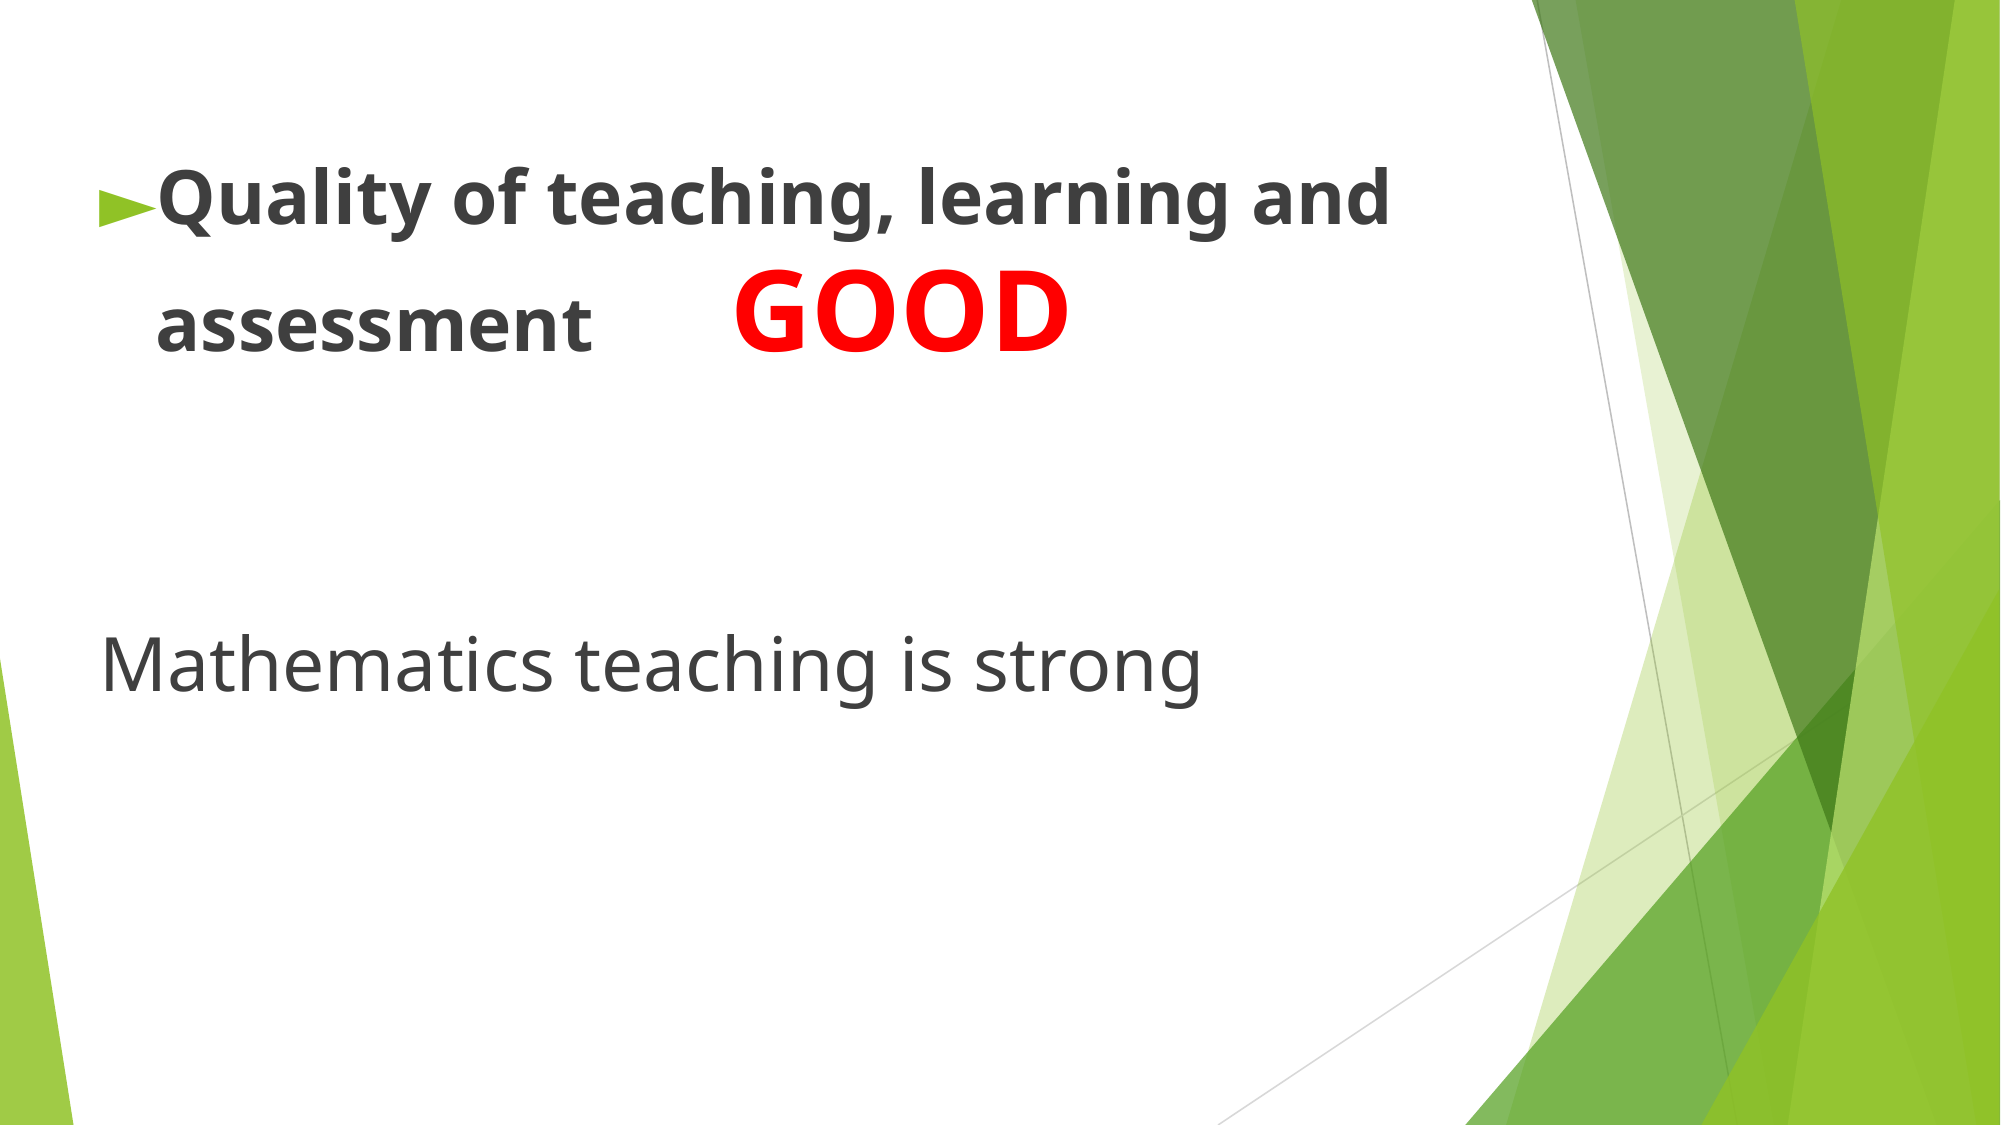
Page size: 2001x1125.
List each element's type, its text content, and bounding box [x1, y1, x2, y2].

list Quality of teaching, learning and assessment GOOD Mathematics teaching is strong [84, 141, 1522, 992]
